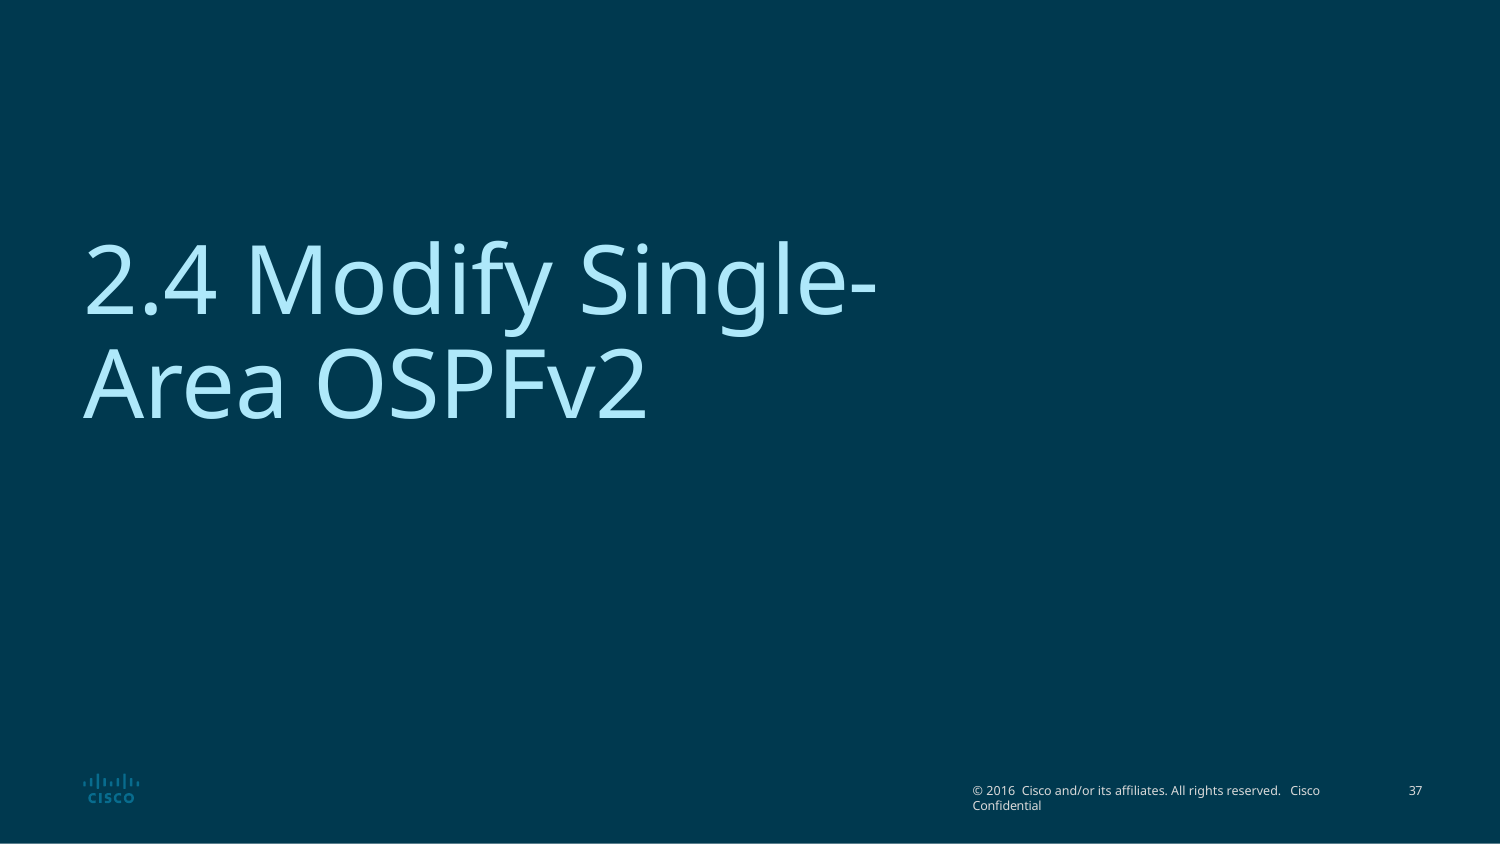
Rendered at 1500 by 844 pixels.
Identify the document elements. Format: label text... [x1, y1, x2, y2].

title 2.4 Modify Single-Area OSPFv2 [81, 215, 1055, 438]
slide_number 30 [1402, 782, 1432, 844]
footer © 2016 Cisco and/or its affiliates. All rights reserved. Cisco Confidential [970, 782, 1381, 844]
